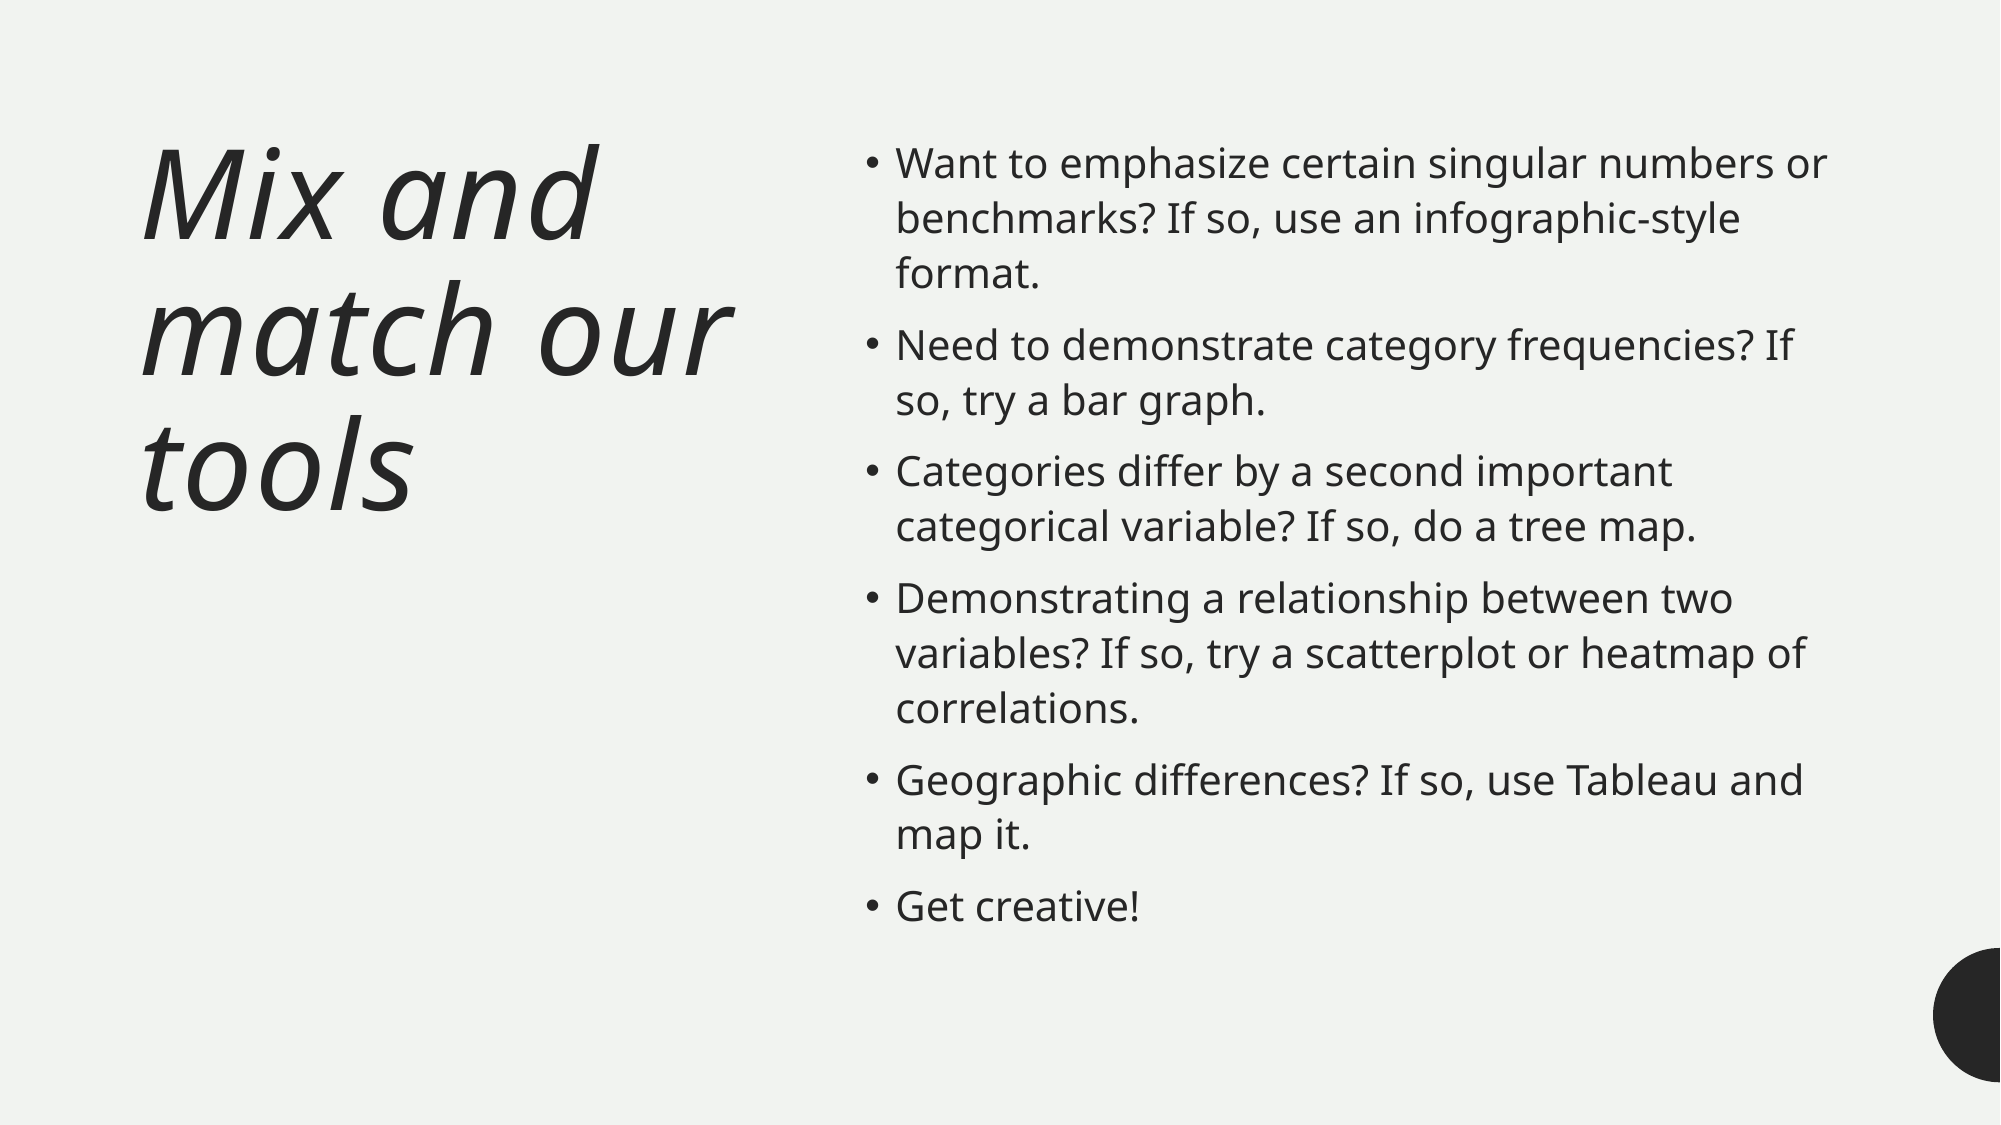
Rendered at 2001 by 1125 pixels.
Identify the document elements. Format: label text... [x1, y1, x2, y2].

title Mix and match our tools [124, 124, 753, 905]
list Want to emphasize certain singular numbers or benchmarks? If so, use an infographic-style format. Need to demonstrate category frequencies? If so, try a bar graph. Categories differ by a second important categorical variable? If so, do a tree map. Demonstrating a relationship between two variables? If so, try a scatterplot or heatmap of correlations. Geographic differences? If so, use Tableau and map it. Get creative! [850, 124, 1875, 905]
